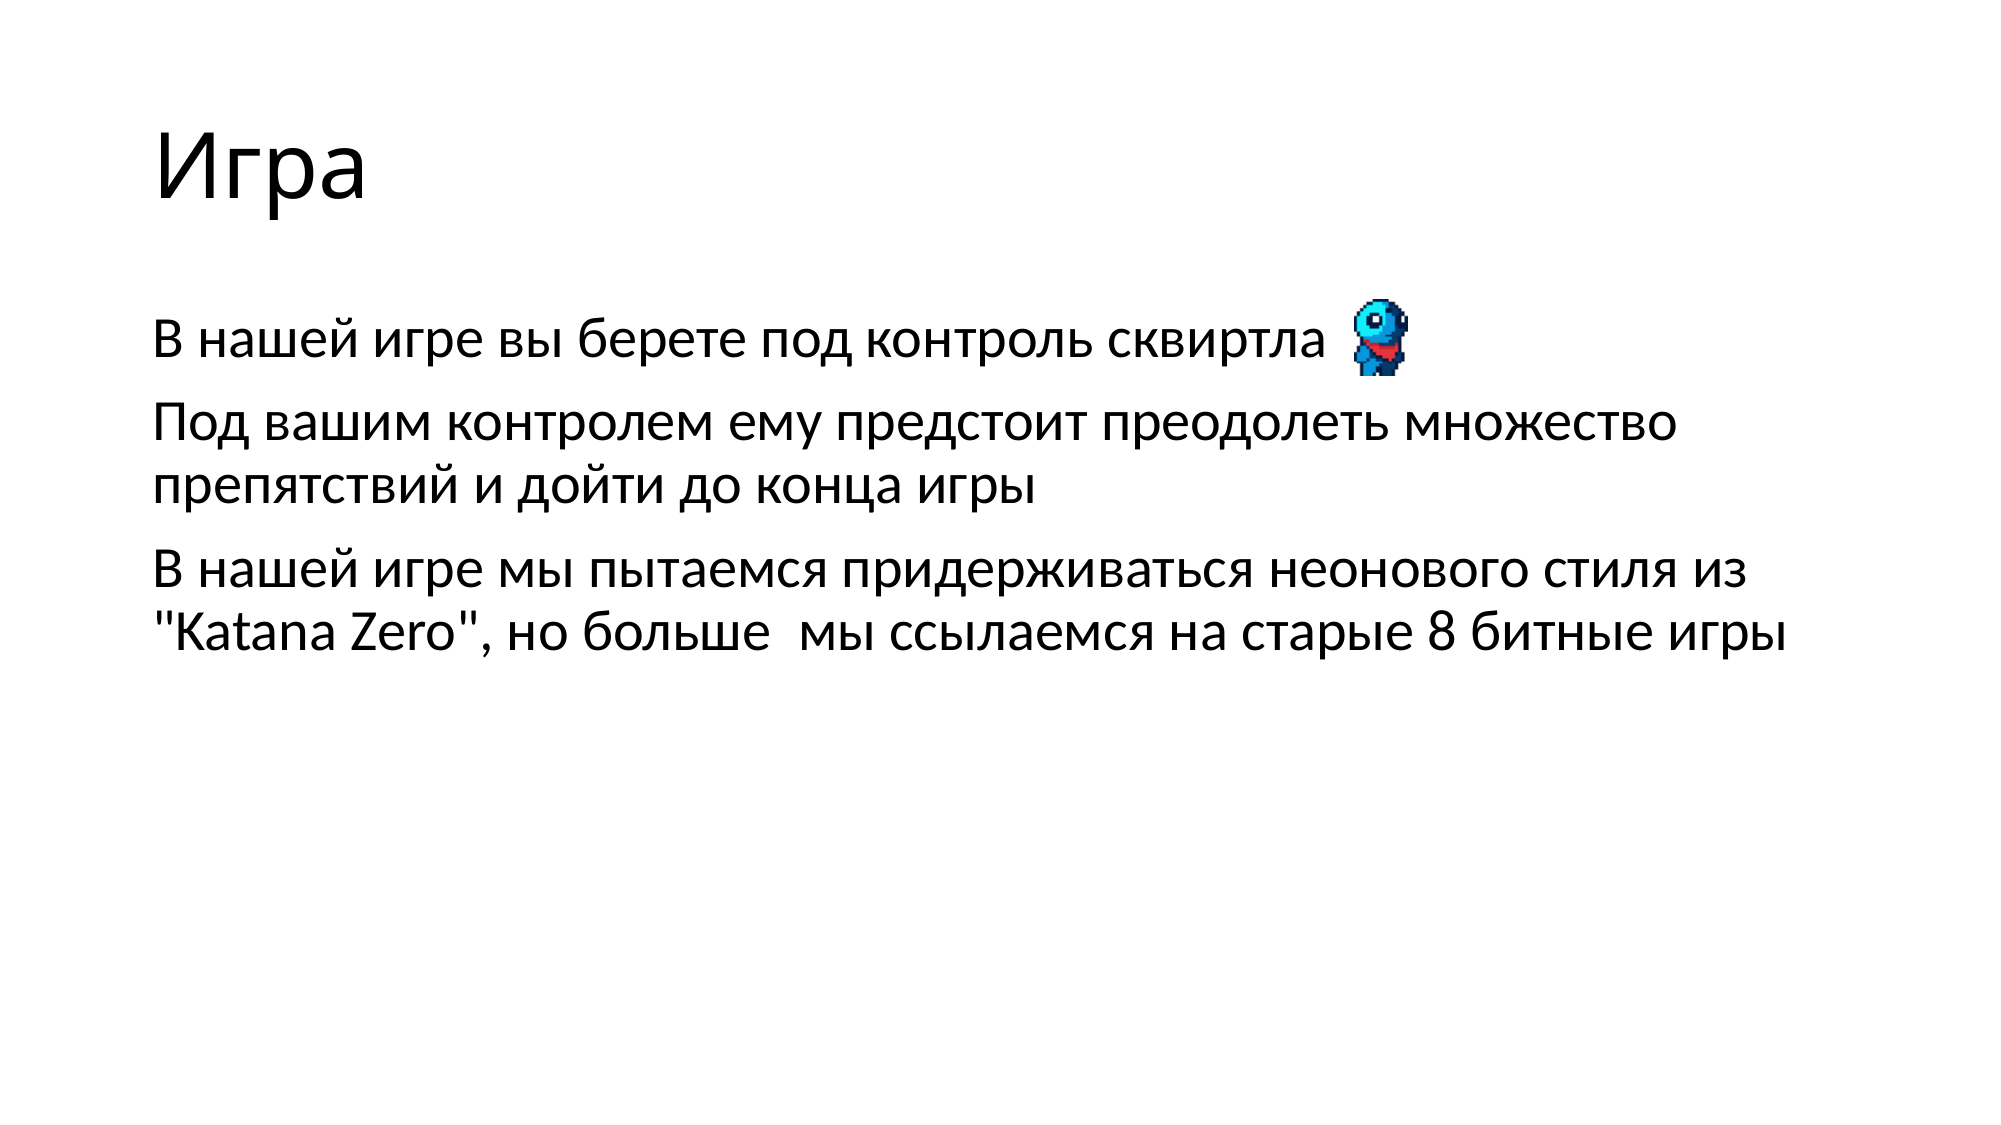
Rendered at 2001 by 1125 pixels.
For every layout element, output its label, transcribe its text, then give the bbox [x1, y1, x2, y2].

list В нашей игре вы берете под контроль сквиртла Под вашим контролем ему предстоит преодолеть множество препятствий и дойти до конца игры В нашей игре мы пытаемся придерживаться неонового стиля из "Katana Zero", но больше мы ссылаемся на старые 8 битные игры [137, 299, 1863, 1014]
title Игра [137, 59, 1863, 278]
picture [1354, 299, 1408, 376]
